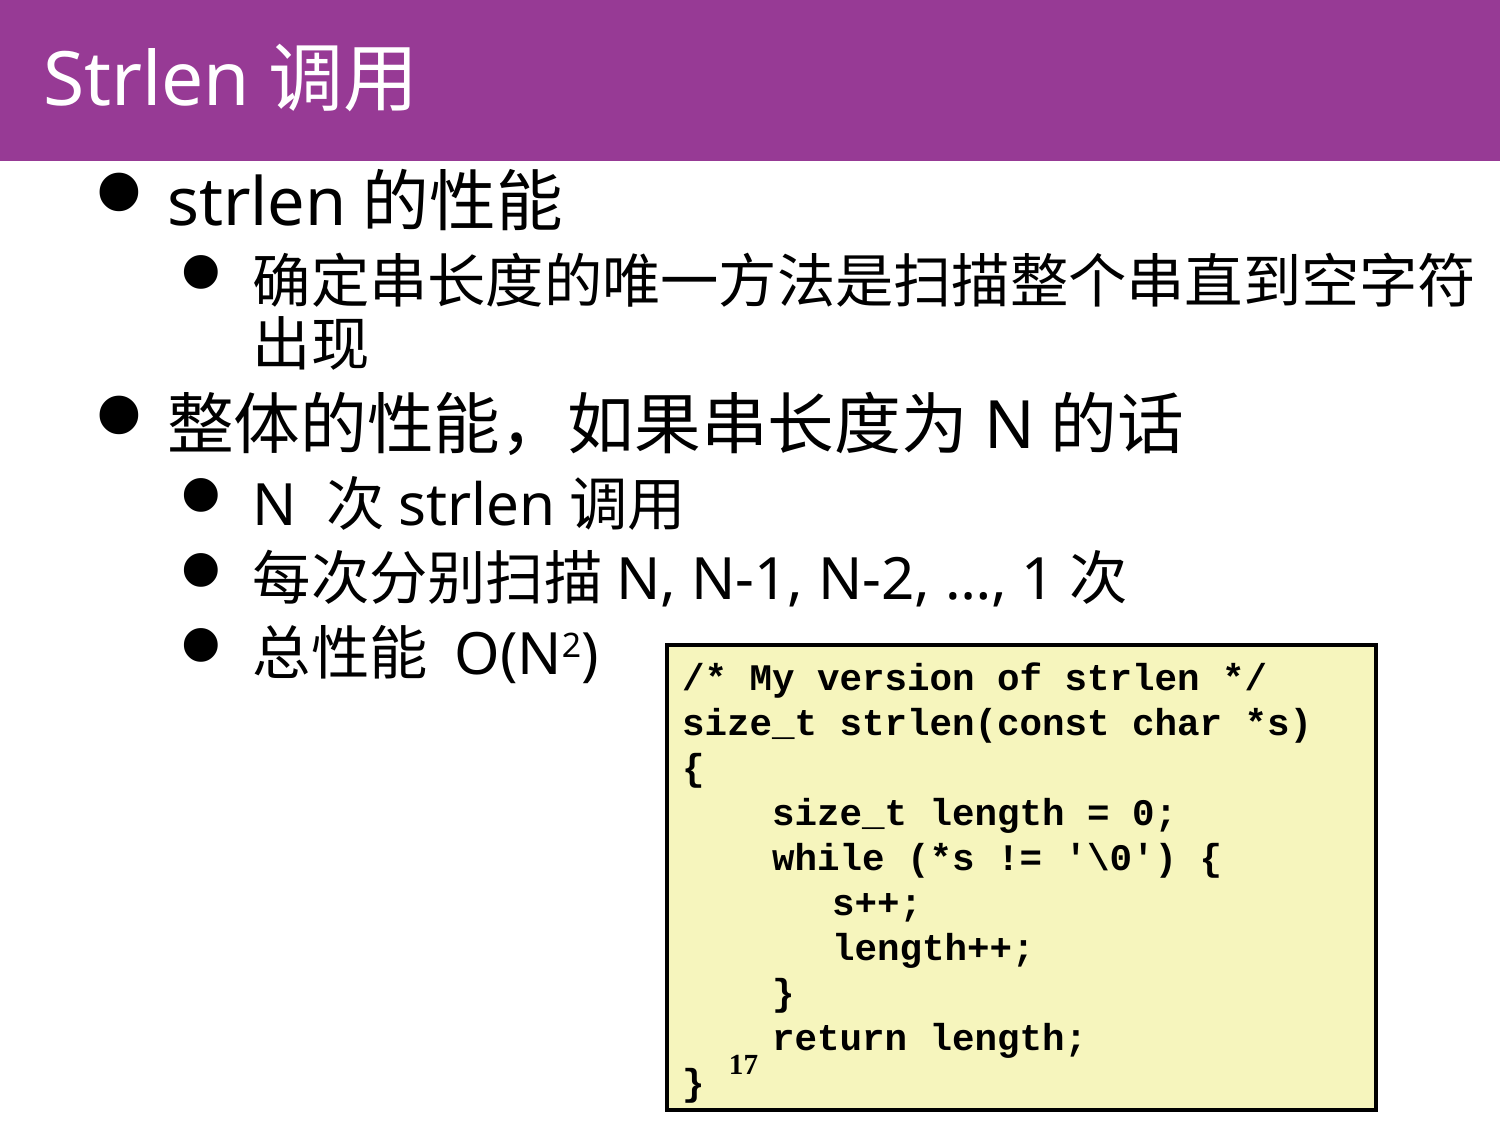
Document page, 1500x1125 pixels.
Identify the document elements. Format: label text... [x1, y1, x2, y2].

title Strlen调用 [28, 19, 1013, 132]
text_box /* My version of strlen */ size_t strlen(const char *s) { size_t length = 0; while (*s != '\0') { s++; length++; } return length; } [667, 645, 1376, 1110]
slide_number 17 [587, 1037, 901, 1113]
list strlen的性能 确定串长度的唯一方法是扫描整个串直到空字符出现 整体的性能，如果串长度为N的话 N 次strlen调用 每次分别扫描N, N-1, N-2, …, 1次 总性能 O(N2) [78, 160, 1500, 481]
